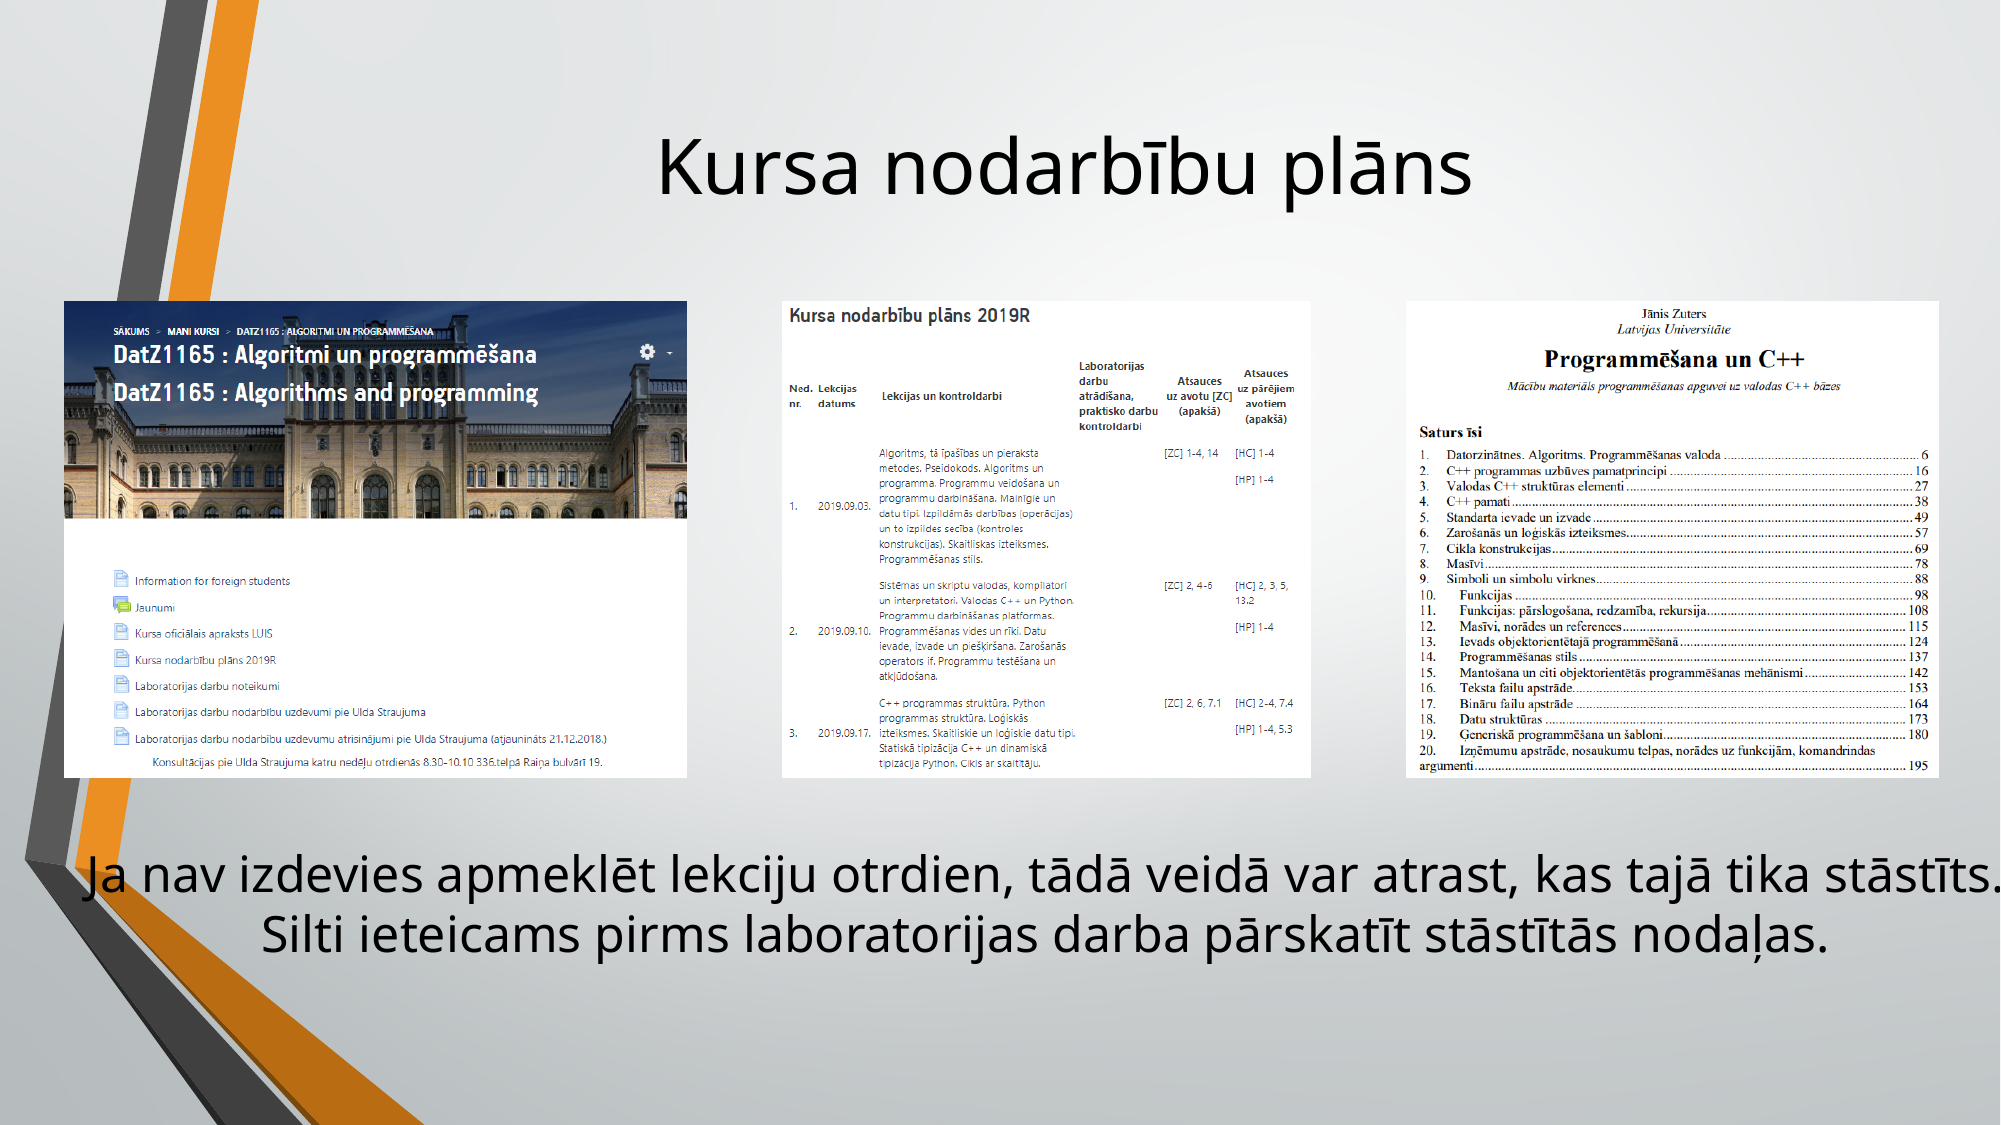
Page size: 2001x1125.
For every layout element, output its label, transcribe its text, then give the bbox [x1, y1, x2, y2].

title Kursa nodarbību plāns [565, 83, 1565, 244]
picture [63, 301, 687, 778]
picture [781, 301, 1311, 778]
picture [1405, 301, 1939, 778]
text_box Ja nav izdevies apmeklēt lekciju otrdien, tādā veidā var atrast, kas tajā tika stāstīts. Silti ieteicams pirms laboratorijas darba pārskatīt stāstītās nodaļas. [71, 835, 2000, 970]
